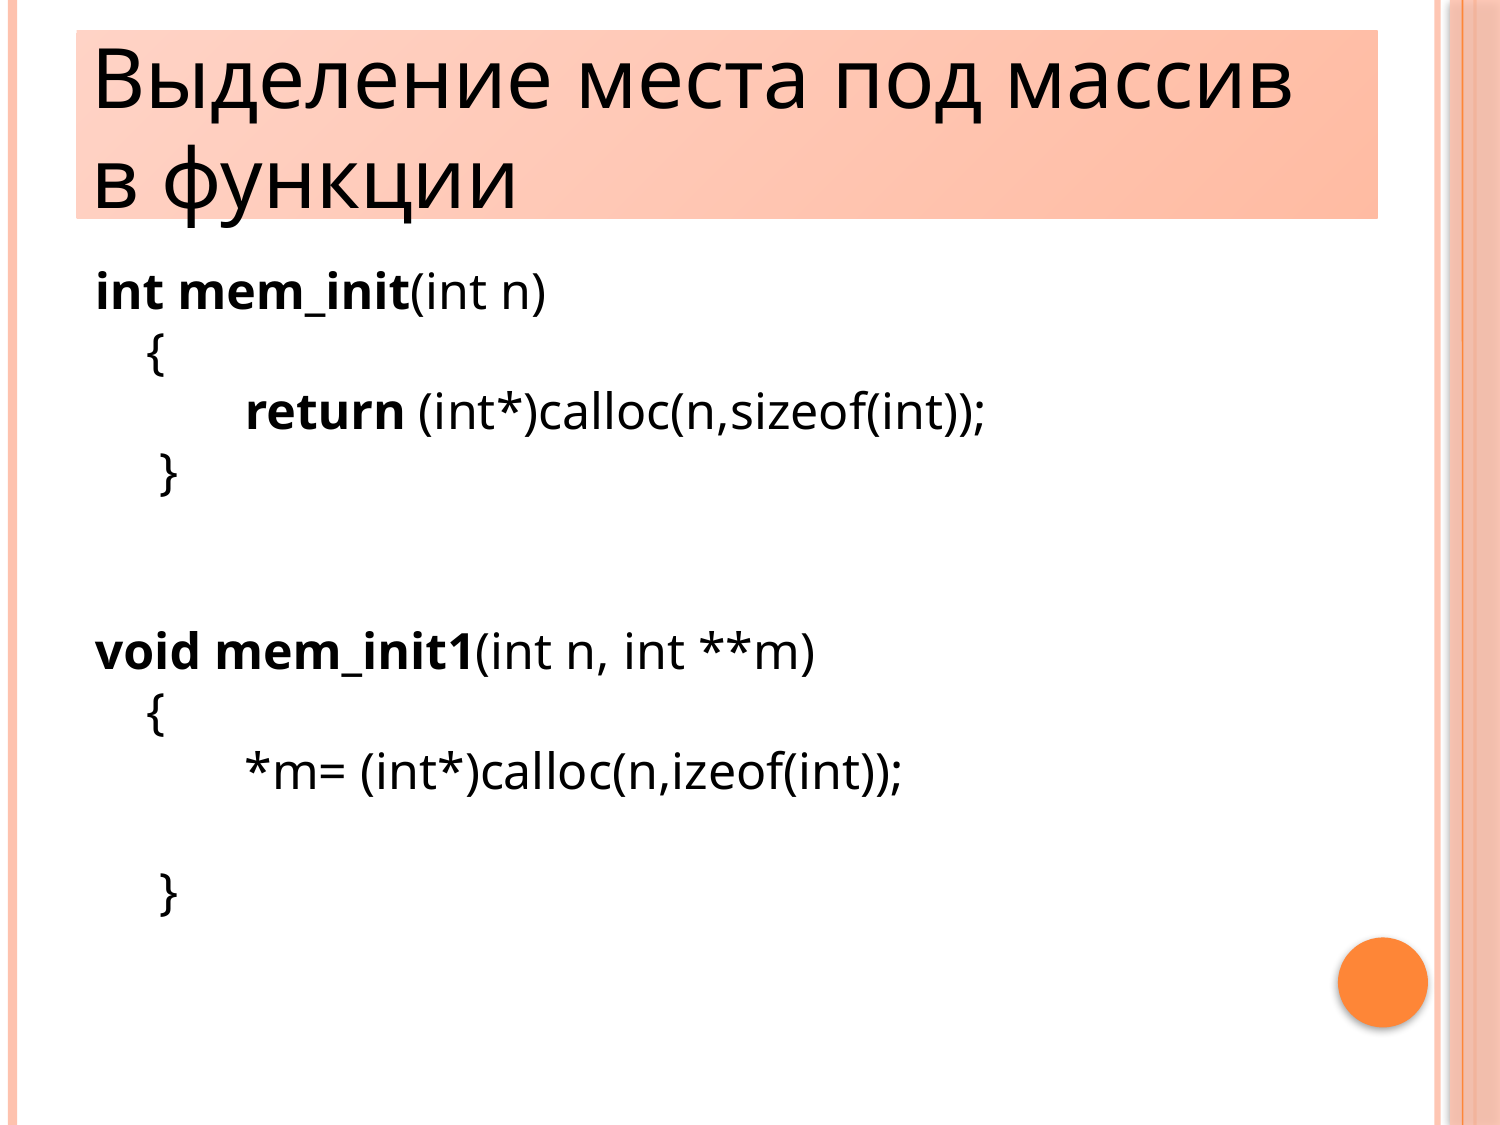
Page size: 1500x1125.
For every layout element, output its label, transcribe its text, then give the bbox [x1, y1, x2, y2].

text_box Выделение места под массив в функции [76, 30, 1378, 219]
text_box int mem_init(int n) { return (int*)calloc(n,sizeof(int)); } void mem_init1(int n, int **m) { *m= (int*)calloc(n,izeof(int)); } [80, 252, 1375, 988]
